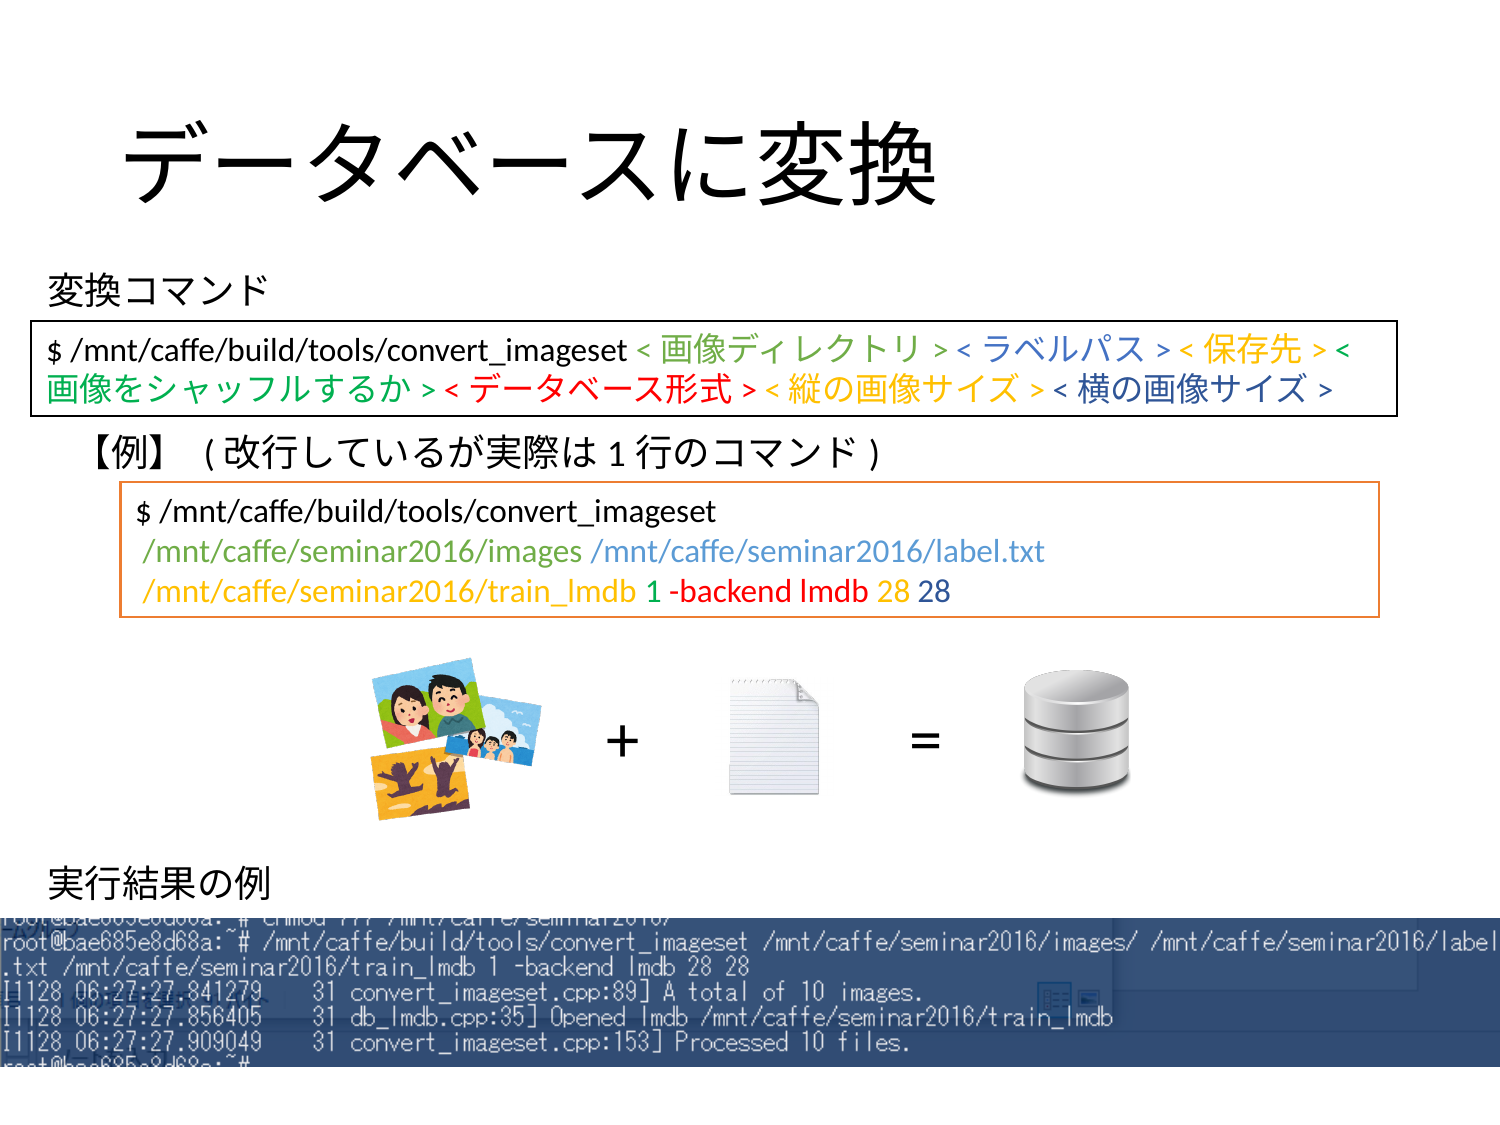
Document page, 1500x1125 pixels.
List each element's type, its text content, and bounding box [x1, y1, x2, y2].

text_box 変換コマンド [32, 259, 288, 320]
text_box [365, 647, 1135, 827]
text_box $ /mnt/caffe/build/tools/convert_imageset <画像ディレクトリ> <ラベルパス> <保存先> <画像をシャッフルするか> <データベース形式> <縦の画像サイズ> <横の画像サイズ> [30, 320, 1398, 417]
text_box $ /mnt/caffe/build/tools/convert_imageset /mnt/caffe/seminar2016/images /mnt/caffe/seminar2016/label.txt /mnt/caffe/seminar2016/train_lmdb 1 -backend lmdb 28 28 [119, 481, 1380, 618]
title データベースに変換 [103, 59, 1397, 278]
text_box 【例】 (改行しているが実際は1行のコマンド) [58, 421, 895, 482]
picture [0, 917, 1500, 1067]
text_box 実行結果の例 [32, 852, 288, 912]
